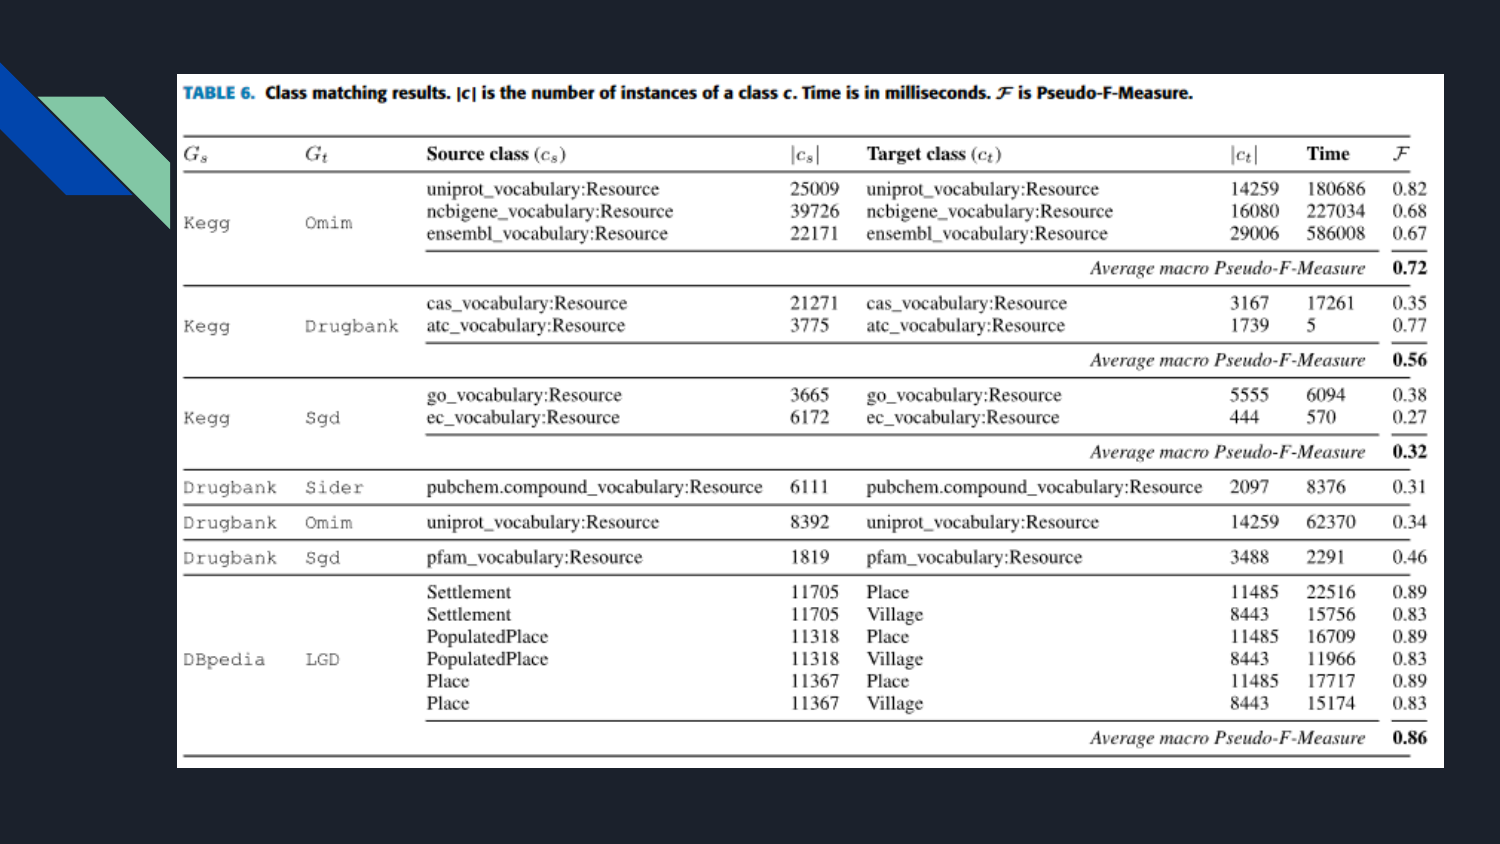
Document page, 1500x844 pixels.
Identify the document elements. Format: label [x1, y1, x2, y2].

picture [177, 73, 1445, 768]
